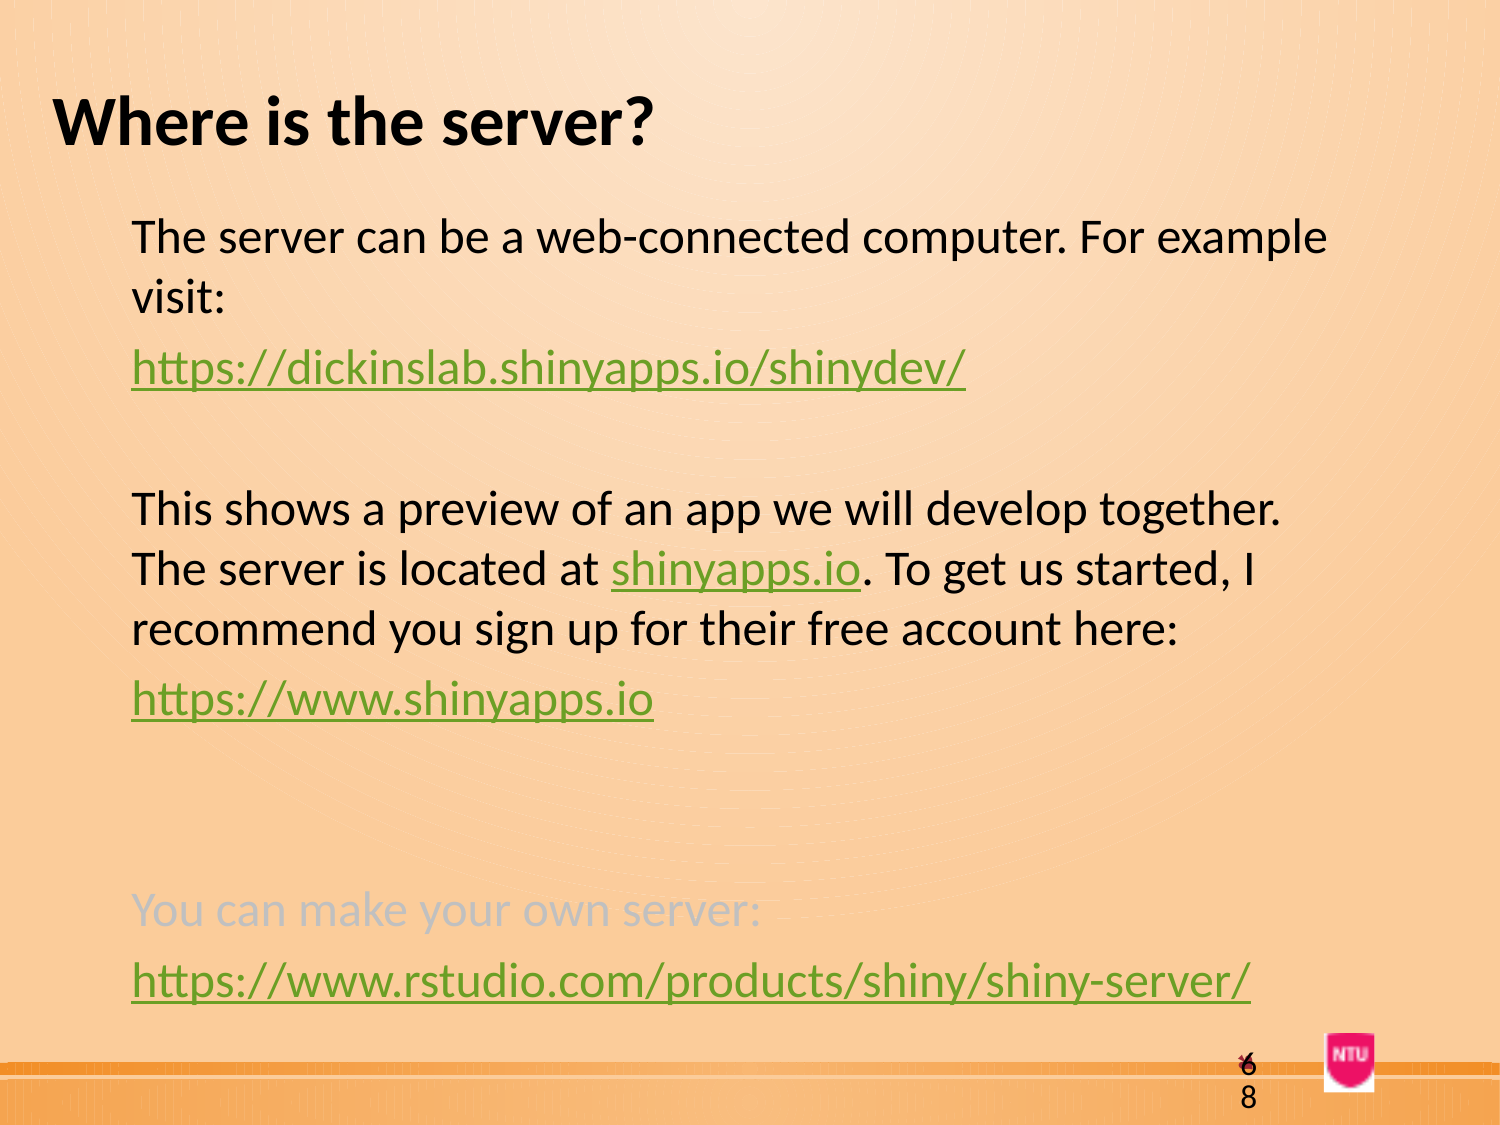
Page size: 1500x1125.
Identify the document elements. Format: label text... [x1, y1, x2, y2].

slide_number 68 [1221, 1036, 1289, 1089]
title Where is the server? [37, 72, 1300, 173]
text_box The server can be a web-connected computer. For example visit: https://dickinslab.shinyapps.io/shinydev/ This shows a preview of an app we will develop together. The server is located at shinyapps.io. To get us started, I recommend you sign up for their free account here: https://www.shinyapps.io You can make your own server: https://www.rstudio.com/products/shiny/shiny-server/ [123, 196, 1344, 1015]
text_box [1323, 1033, 1375, 1093]
